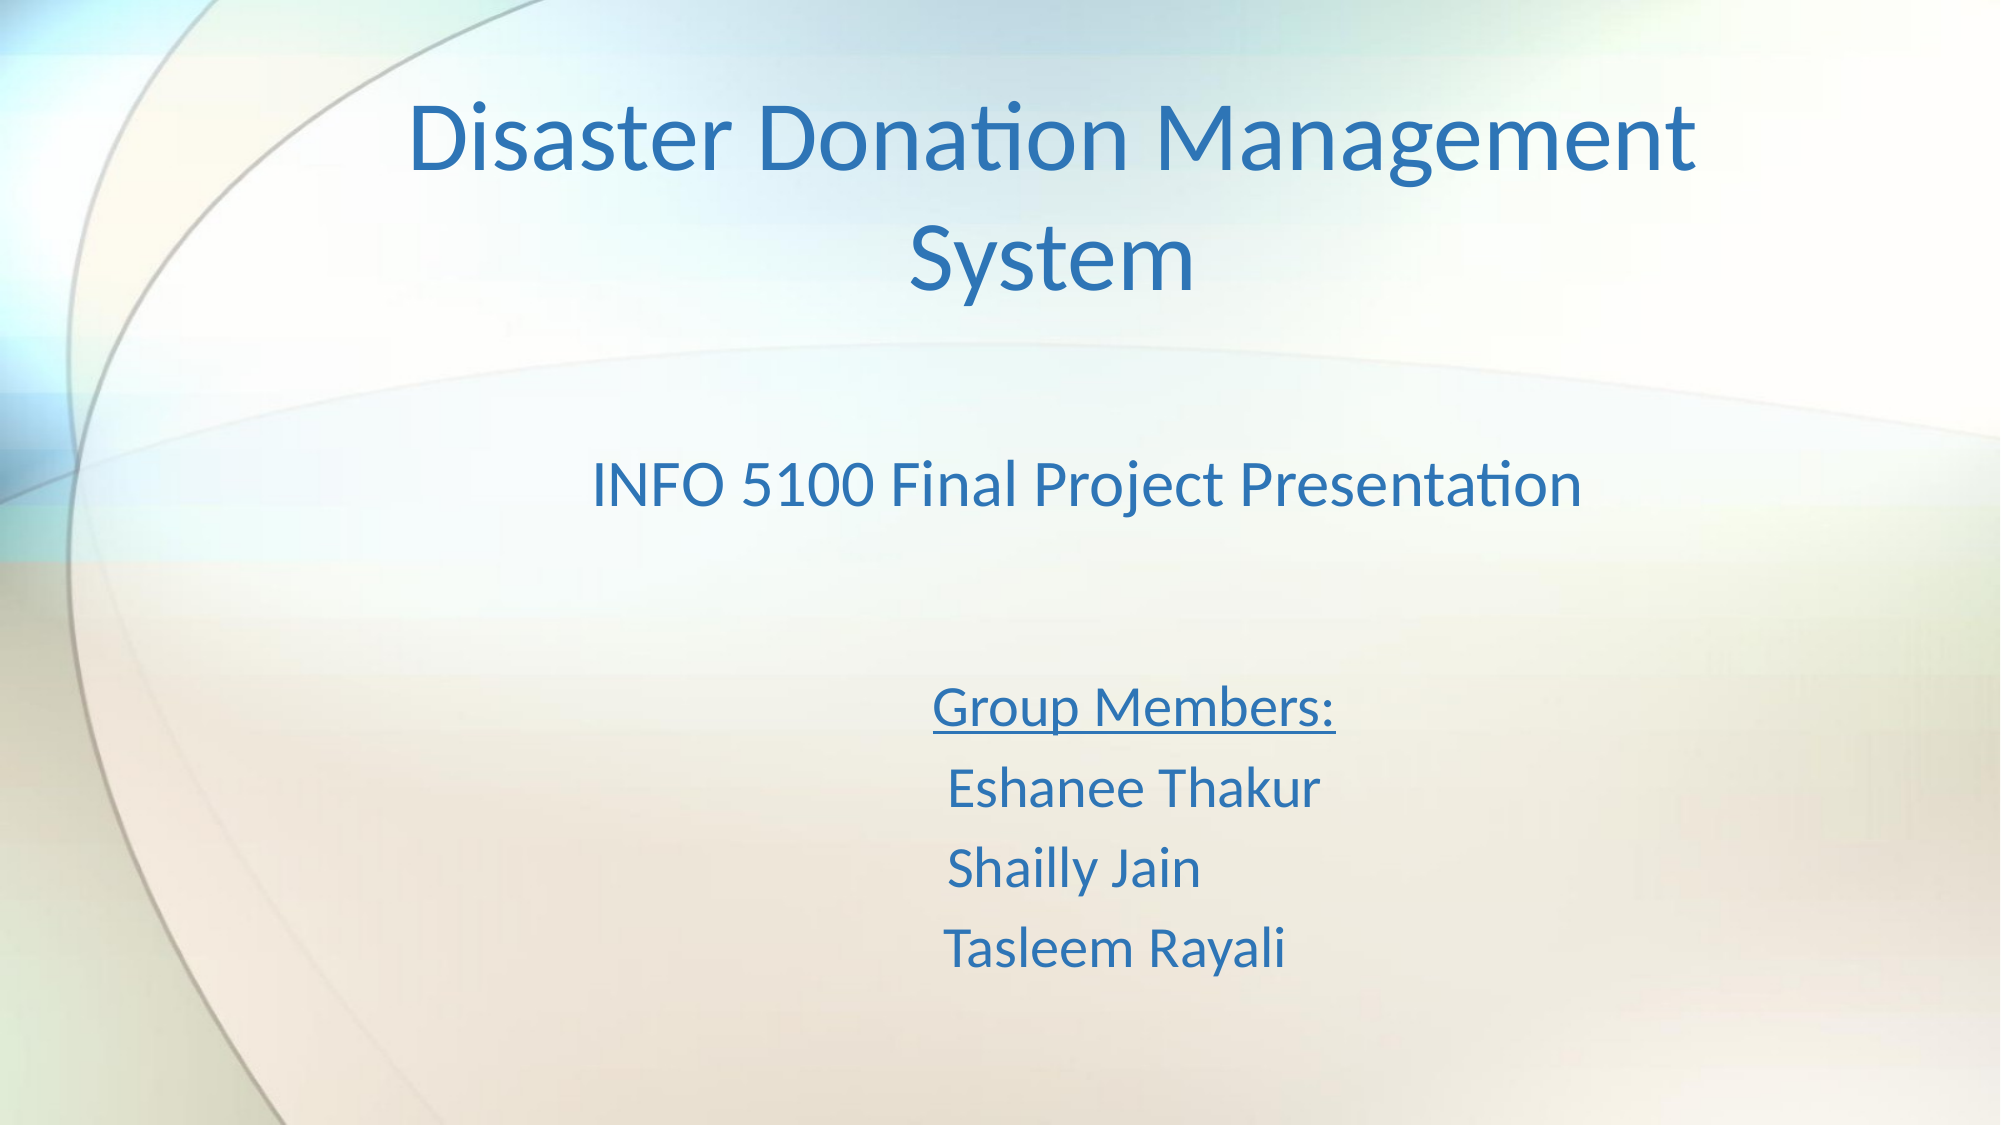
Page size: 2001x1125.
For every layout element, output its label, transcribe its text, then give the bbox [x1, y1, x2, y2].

picture [0, 0, 2001, 1125]
subtitle INFO 5100 Final Project Presentation Group Members: Eshanee Thakur Shailly Jain Tasleem Rayali [182, 292, 1994, 1125]
title Disaster Donation Management System [302, 88, 1803, 292]
